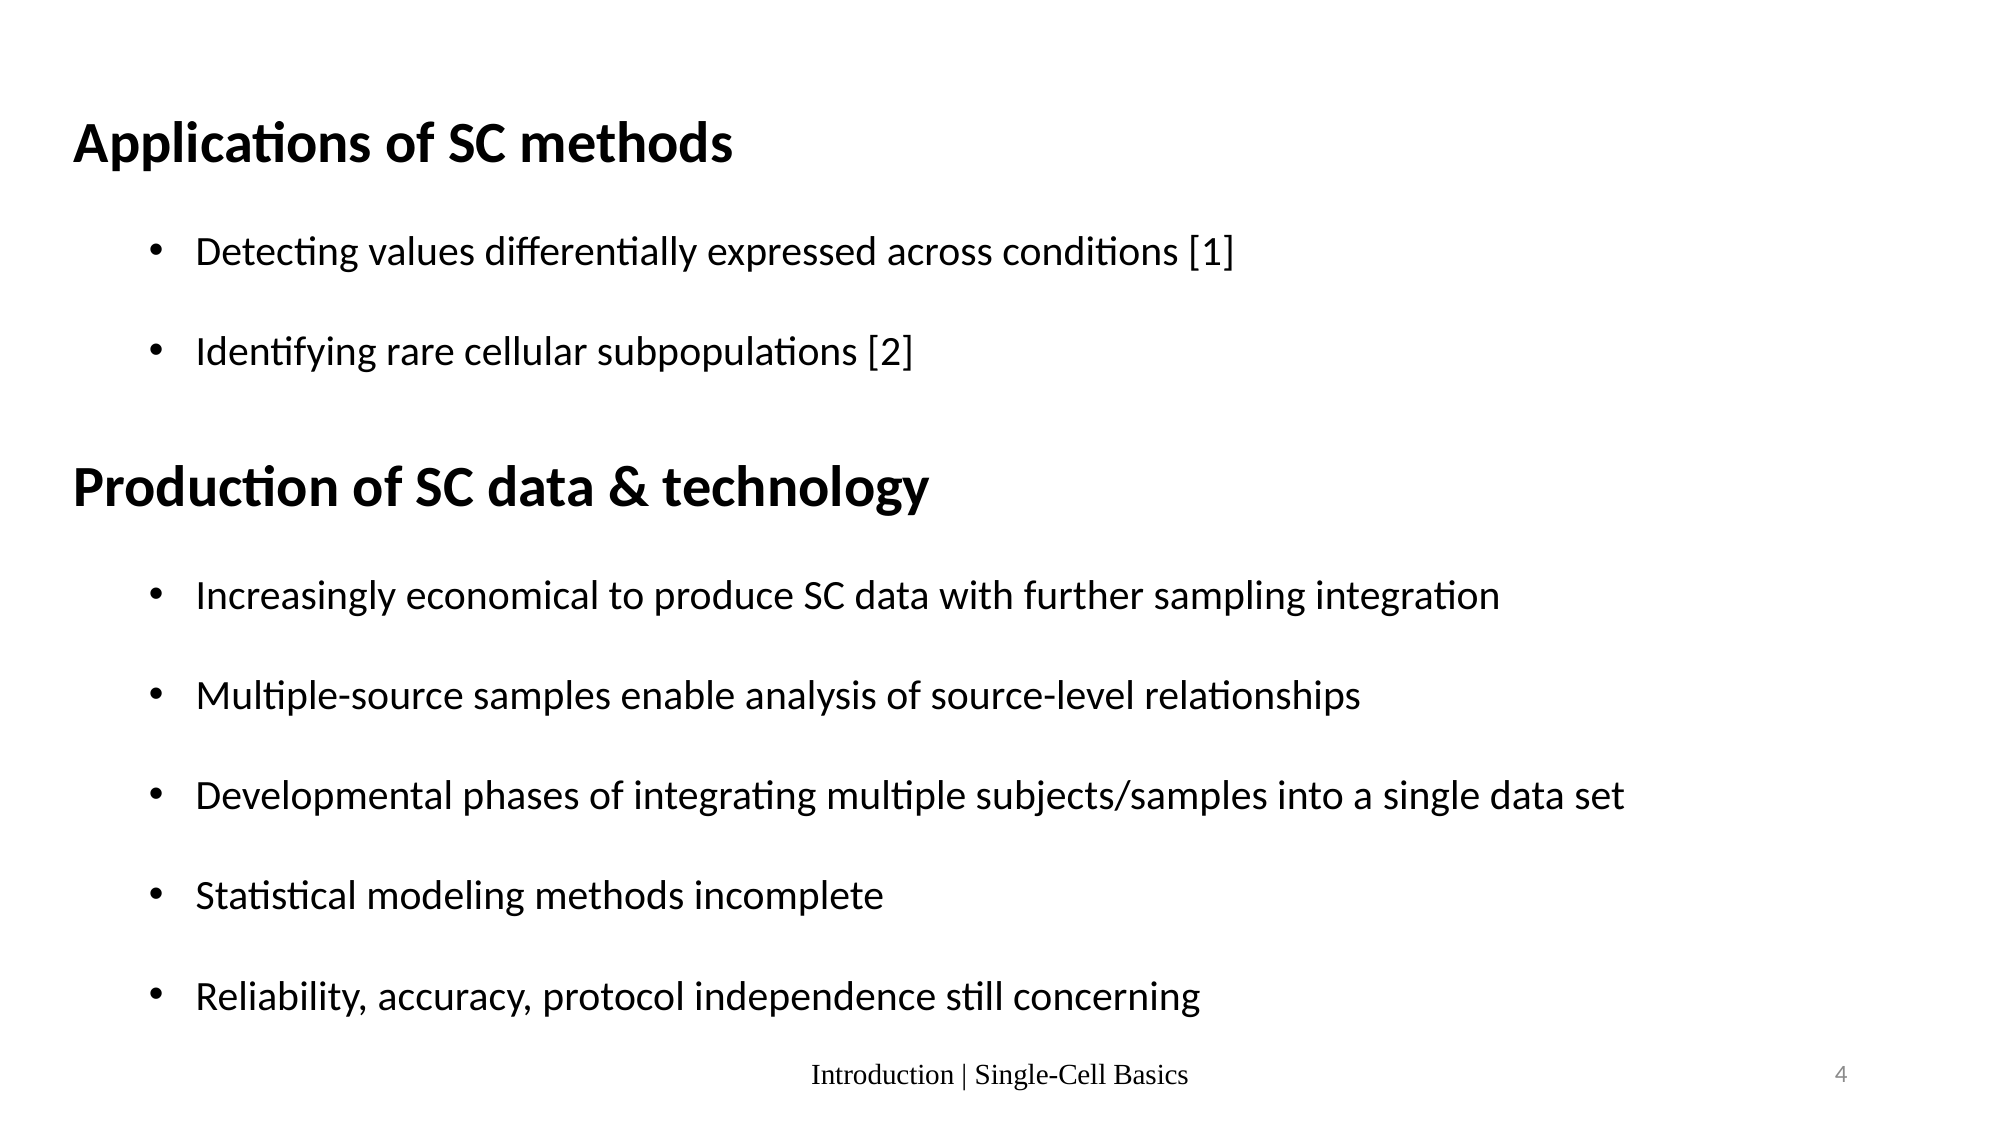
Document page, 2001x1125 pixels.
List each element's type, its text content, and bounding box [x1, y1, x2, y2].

text_box Applications of SC methods Detecting values differentially expressed across conditions [1] Identifying rare cellular subpopulations [2] [58, 26, 1876, 382]
text_box Production of SC data & technology Increasingly economical to produce SC data with further sampling integration Multiple-source samples enable analysis of source-level relationships Developmental phases of integrating multiple subjects/samples into a single data set Statistical modeling methods incomplete Reliability, accuracy, protocol independence still concerning [59, 370, 1898, 1026]
footer Introduction | Single-Cell Basics [662, 1042, 1338, 1103]
slide_number 4 [1412, 1042, 1863, 1103]
